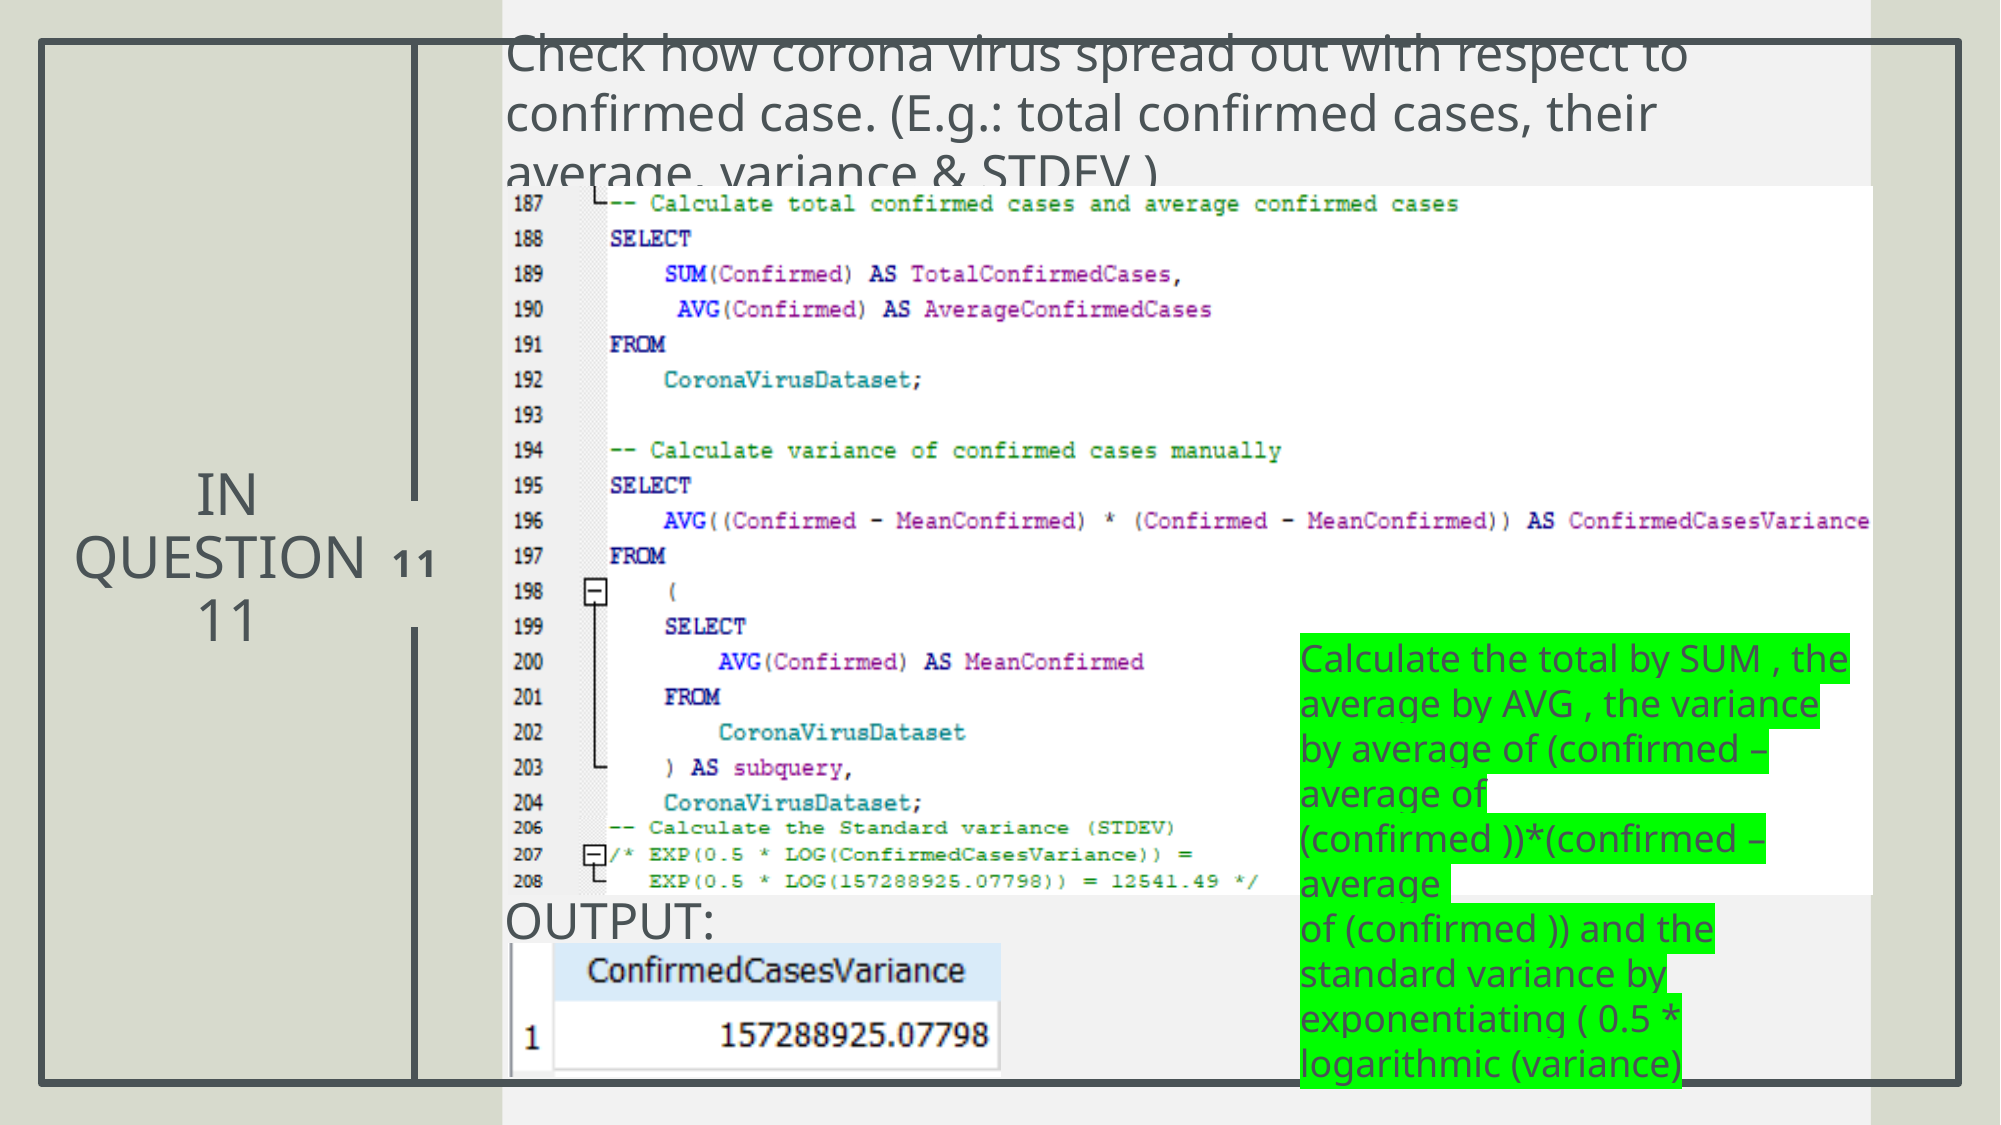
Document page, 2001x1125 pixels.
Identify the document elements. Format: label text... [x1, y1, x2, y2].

text_box Calculate the total by SUM , the average by AVG , the variance by average of (confirmed – average of (confirmed ))*(confirmed – average of (confirmed )) and the standard variance by exponentiating ( 0.5 * logarithmic (variance) [1285, 895, 1873, 1125]
title in Question 11 [40, 33, 416, 1086]
list Check how corona virus spread out with respect to confirmed case. (E.g.: total confirmed cases, their average, variance & STDEV ) [490, 35, 1873, 187]
picture [508, 186, 1873, 895]
slide_number 11 [360, 502, 470, 629]
text_box OUTPUT: [490, 882, 1005, 958]
picture [508, 943, 1001, 1077]
